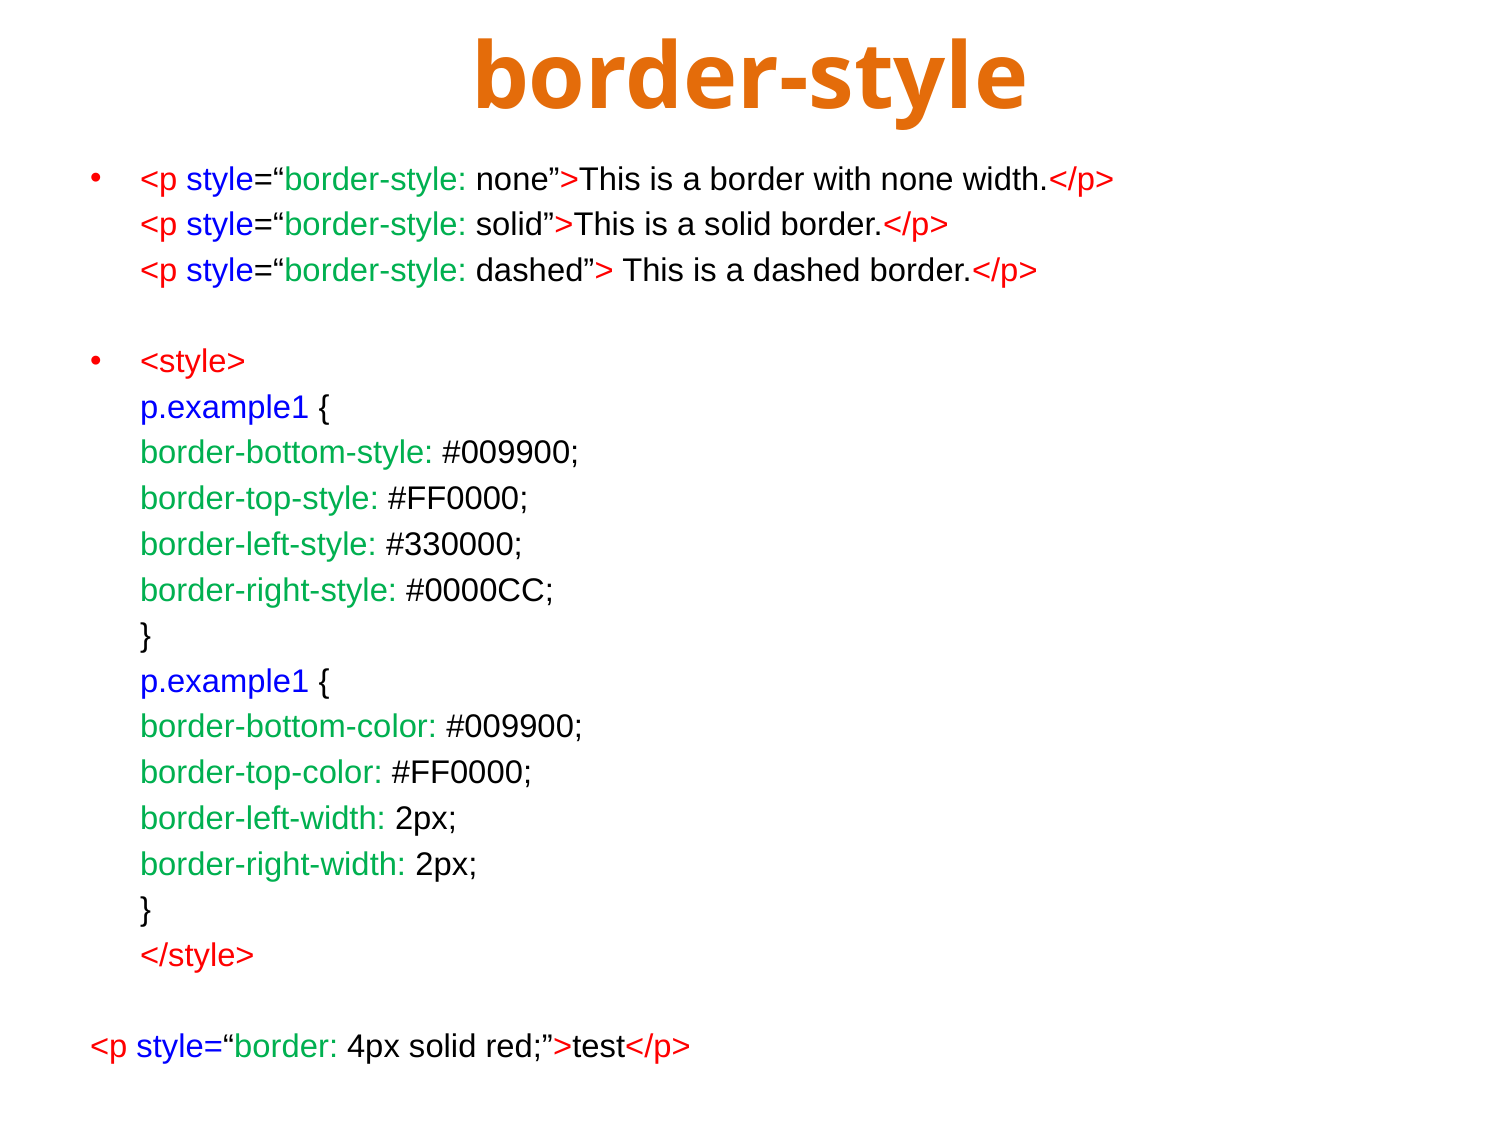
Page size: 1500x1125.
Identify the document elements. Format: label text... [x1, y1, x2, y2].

list <p style=“border-style: none”>This is a border with none width.</p> <p style=“border-style: solid”>This is a solid border.</p> <p style=“border-style: dashed”> This is a dashed border.</p> <style> p.example1 { border-bottom-style: #009900; border-top-style: #FF0000; border-left-style: #330000; border-right-style: #0000CC; } p.example1 { border-bottom-color: #009900; border-top-color: #FF0000; border-left-width: 2px; border-right-width: 2px; } </style> <p style=“border: 4px solid red;”>test</p> [75, 149, 1463, 1075]
title border-style [75, 19, 1425, 125]
